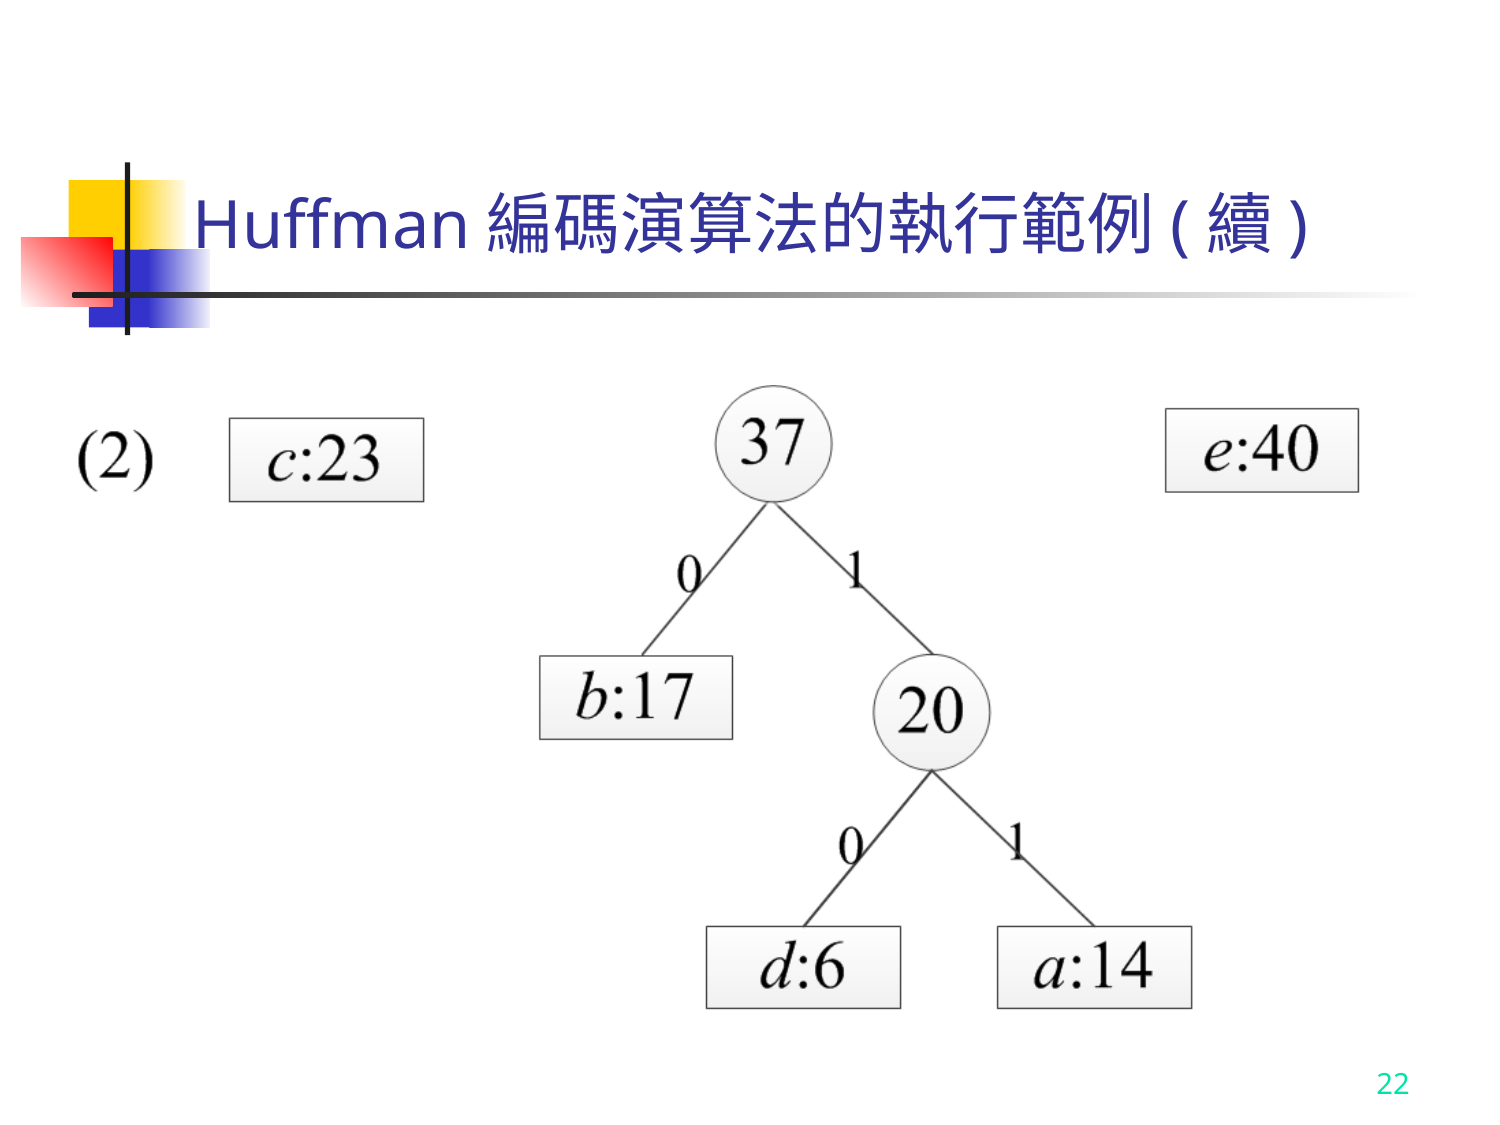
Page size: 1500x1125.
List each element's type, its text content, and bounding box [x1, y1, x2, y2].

picture [76, 385, 1362, 1012]
text_box Huffman編碼演算法的執行範例(續) [178, 174, 1324, 270]
slide_number 22 [1112, 1037, 1426, 1113]
